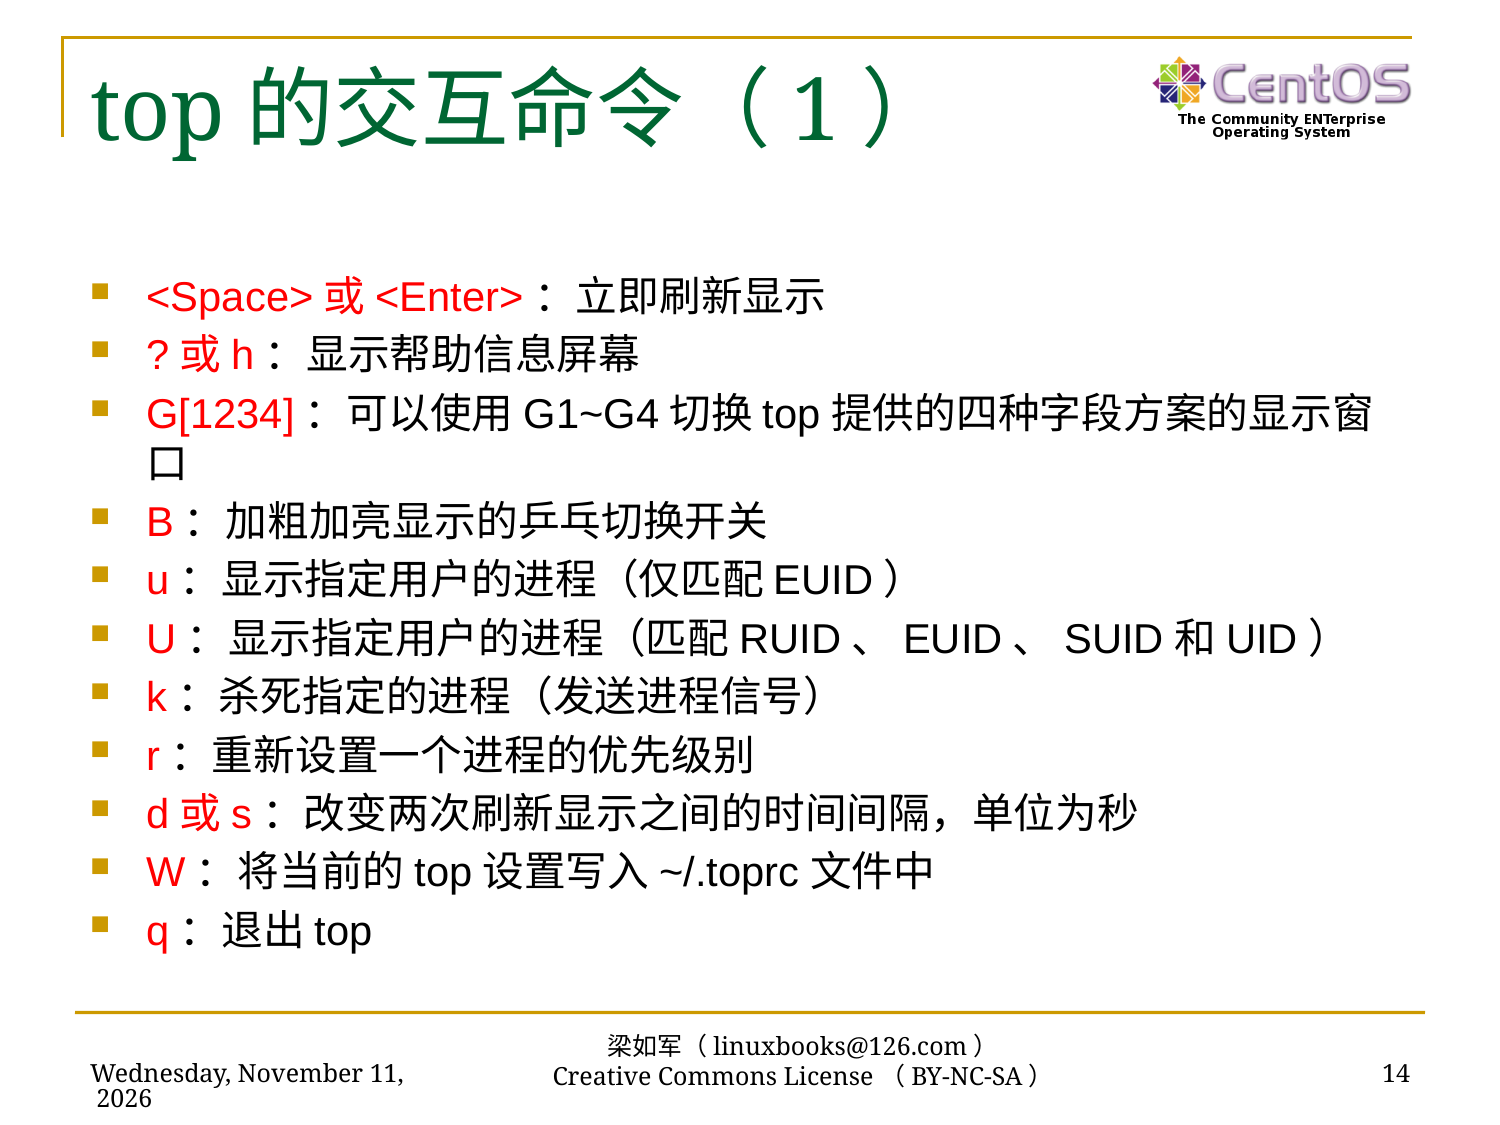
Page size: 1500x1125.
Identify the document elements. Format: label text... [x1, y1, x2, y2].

footer 梁如军（linuxbooks@126.com） Creative Commons License（BY-NC-SA） [359, 1022, 1247, 1099]
slide_number 14 [1074, 1023, 1426, 1100]
title top的交互命令（1） [74, 45, 1426, 233]
list <Space>或<Enter>：立即刷新显示 ?或h：显示帮助信息屏幕 G[1234]：可以使用G1~G4切换top提供的四种字段方案的显示窗口 B：加粗加亮显示的乒乓切换开关 u：显示指定用户的进程（仅匹配EUID） U：显示指定用户的进程（匹配RUID、EUID、SUID和UID） k：杀死指定的进程（发送进程信号） r：重新设置一个进程的优先级别 d或s：改变两次刷新显示之间的时间间隔，单位为秒 W：将当前的top设置写入~/.toprc文件中 q：退出top [74, 262, 1426, 1006]
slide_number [74, 1023, 426, 1100]
